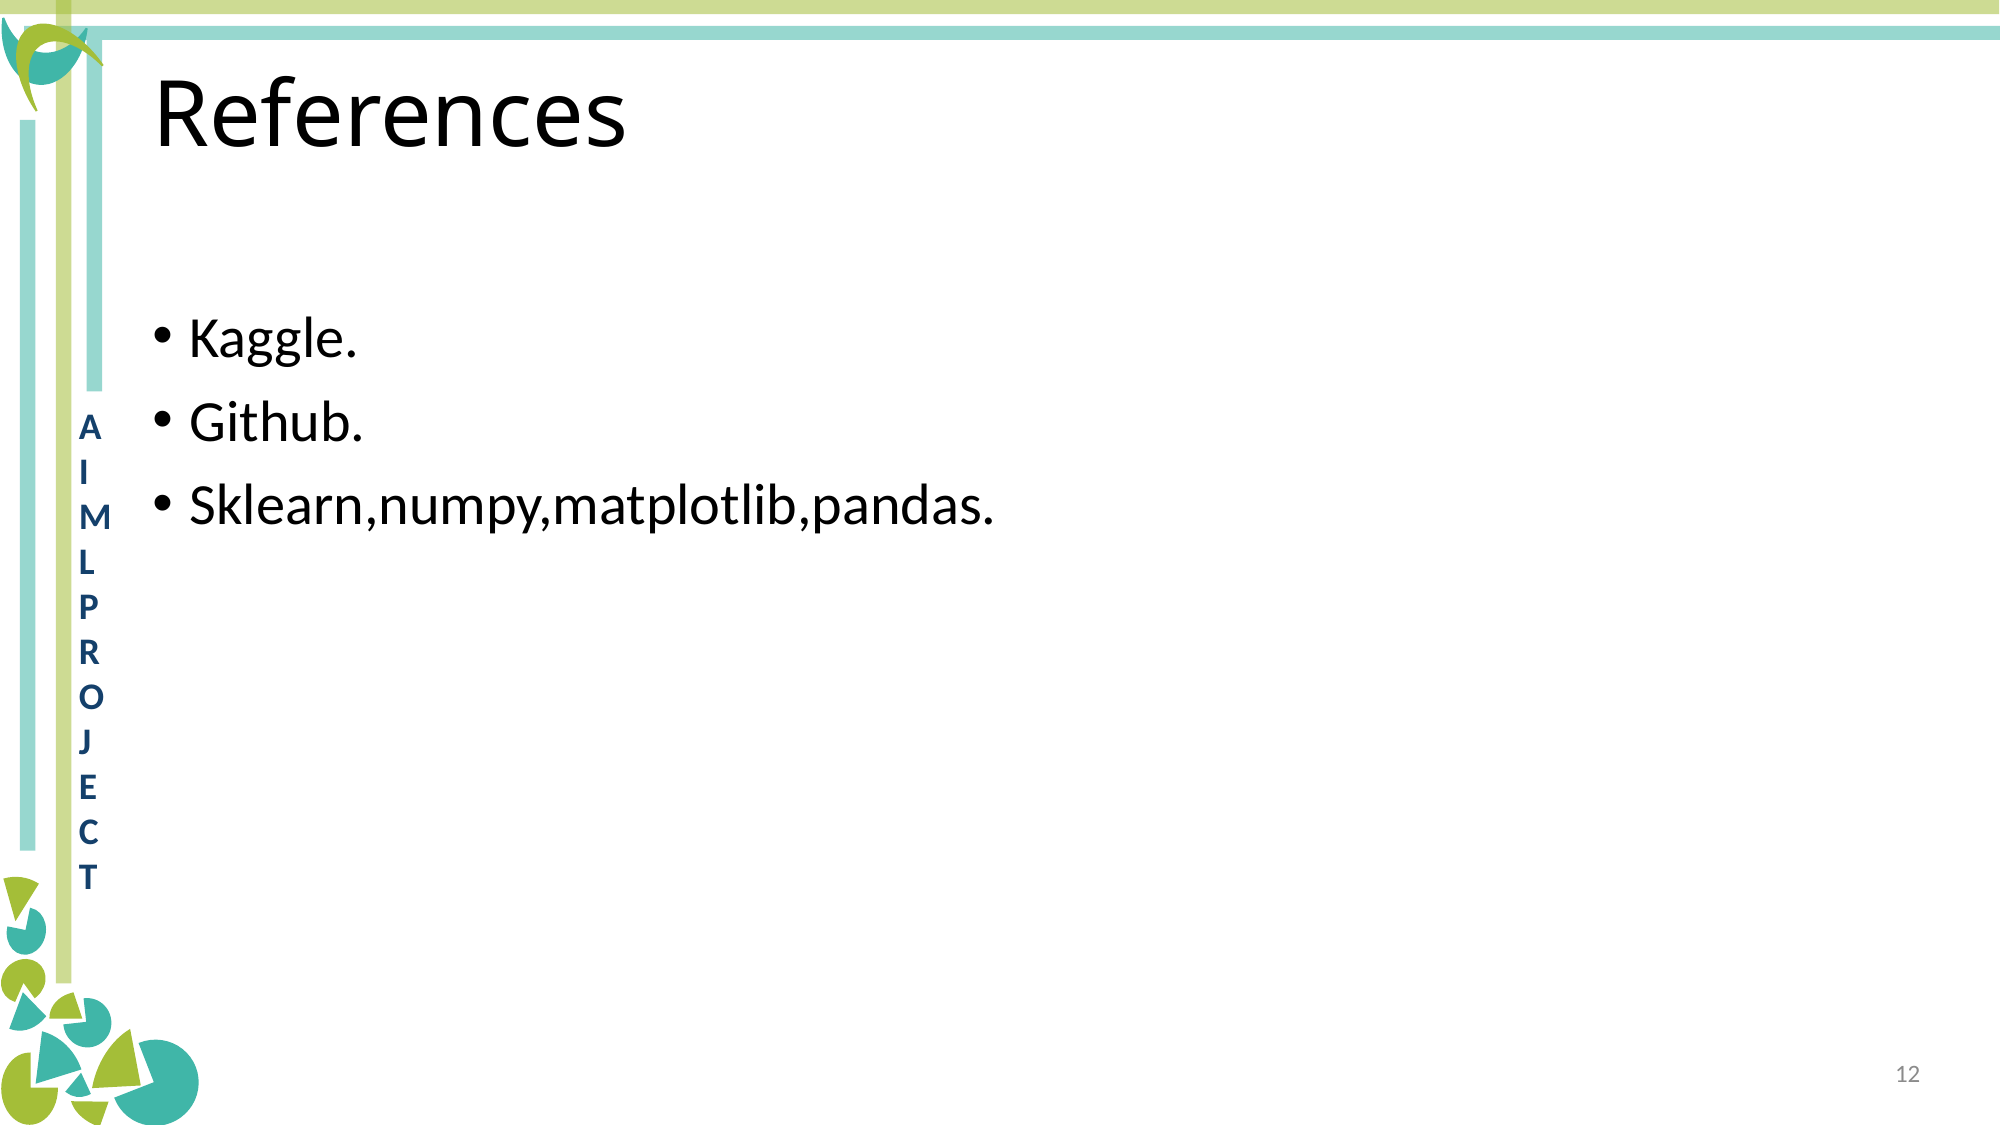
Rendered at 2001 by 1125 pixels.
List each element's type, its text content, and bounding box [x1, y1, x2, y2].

slide_number 12 [1485, 1042, 1936, 1103]
title References [137, 59, 1863, 278]
list Kaggle. Github. Sklearn,numpy,matplotlib,pandas. [137, 299, 1863, 1014]
